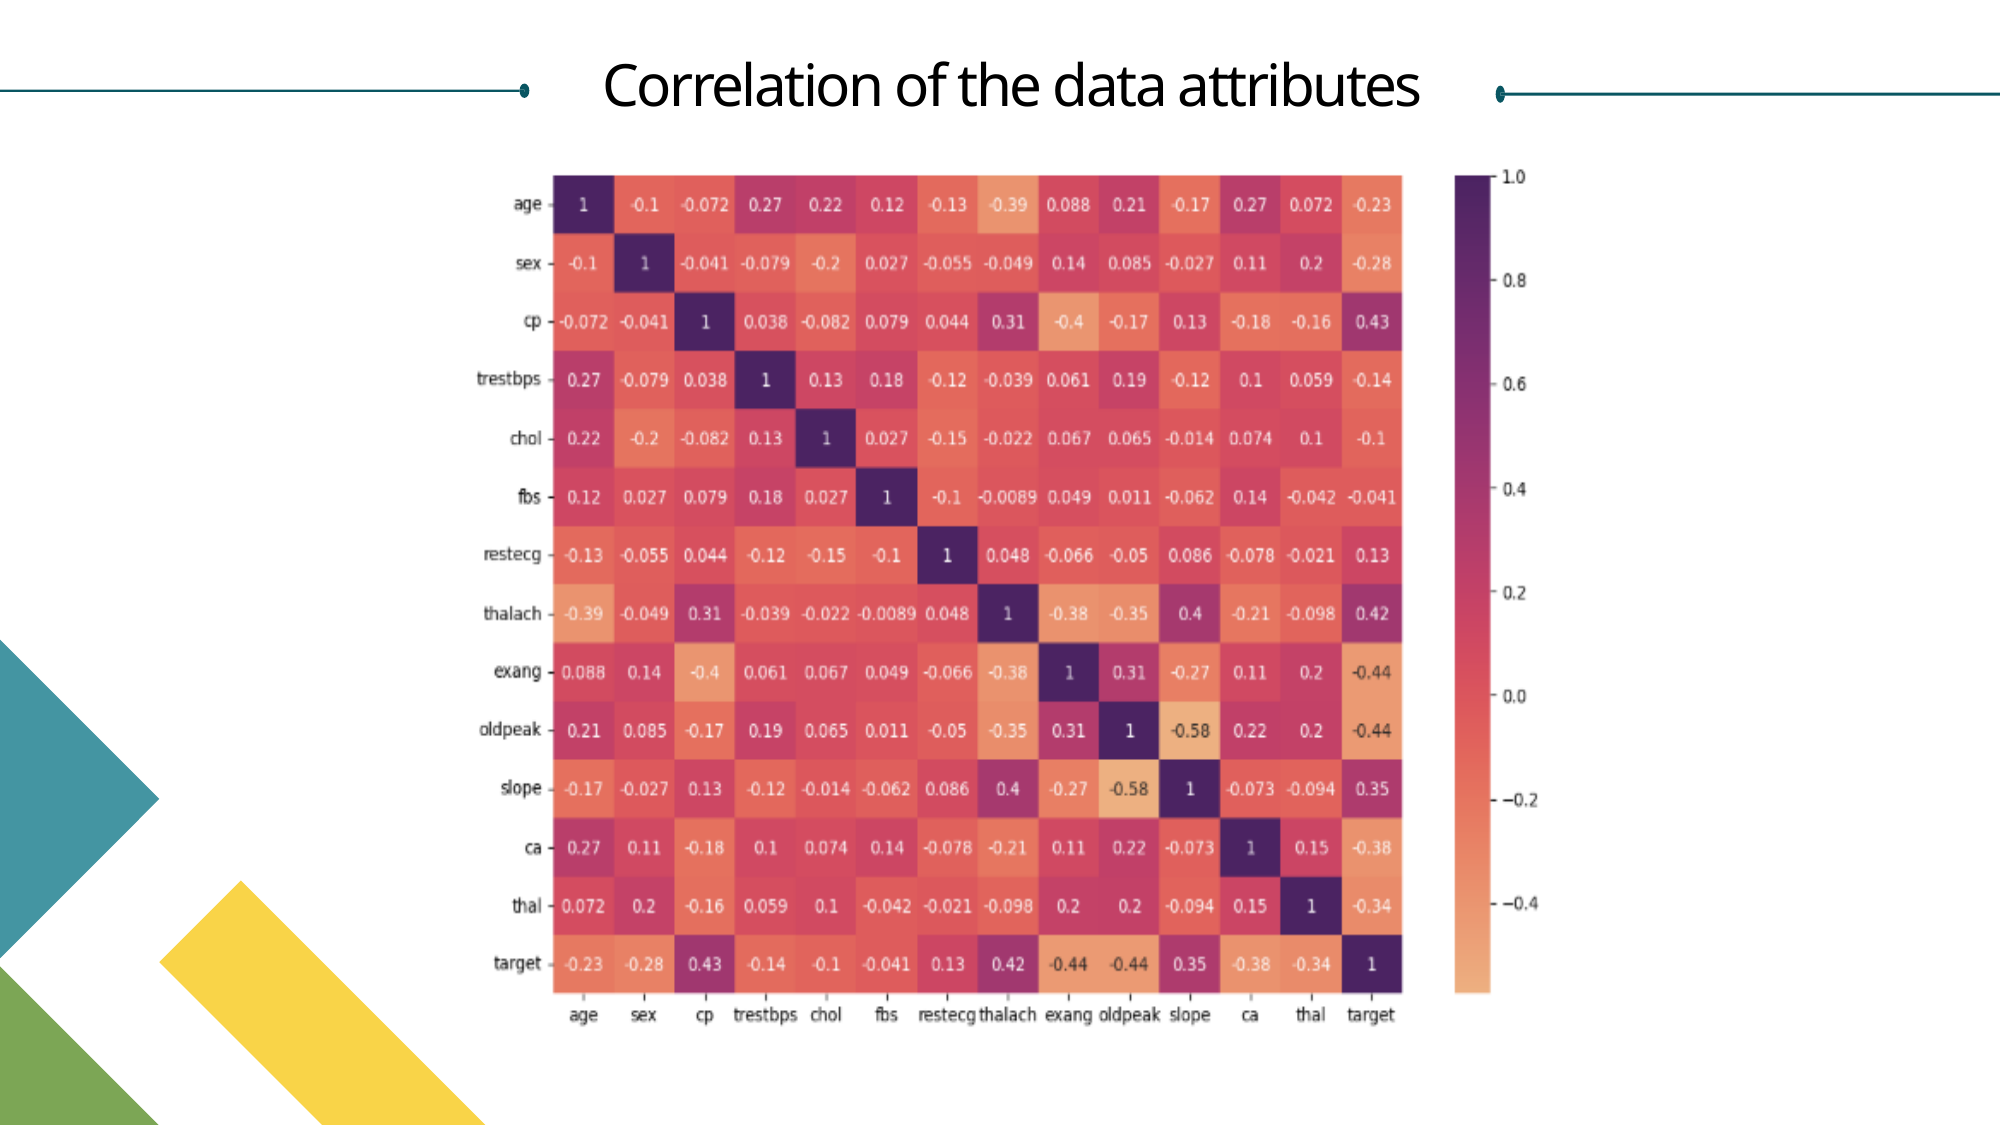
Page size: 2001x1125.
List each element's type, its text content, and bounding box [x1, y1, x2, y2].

text_box [0, 83, 530, 98]
text_box [1495, 85, 2000, 103]
title Correlation of the data attributes [562, 0, 1462, 118]
picture [454, 152, 1563, 1053]
